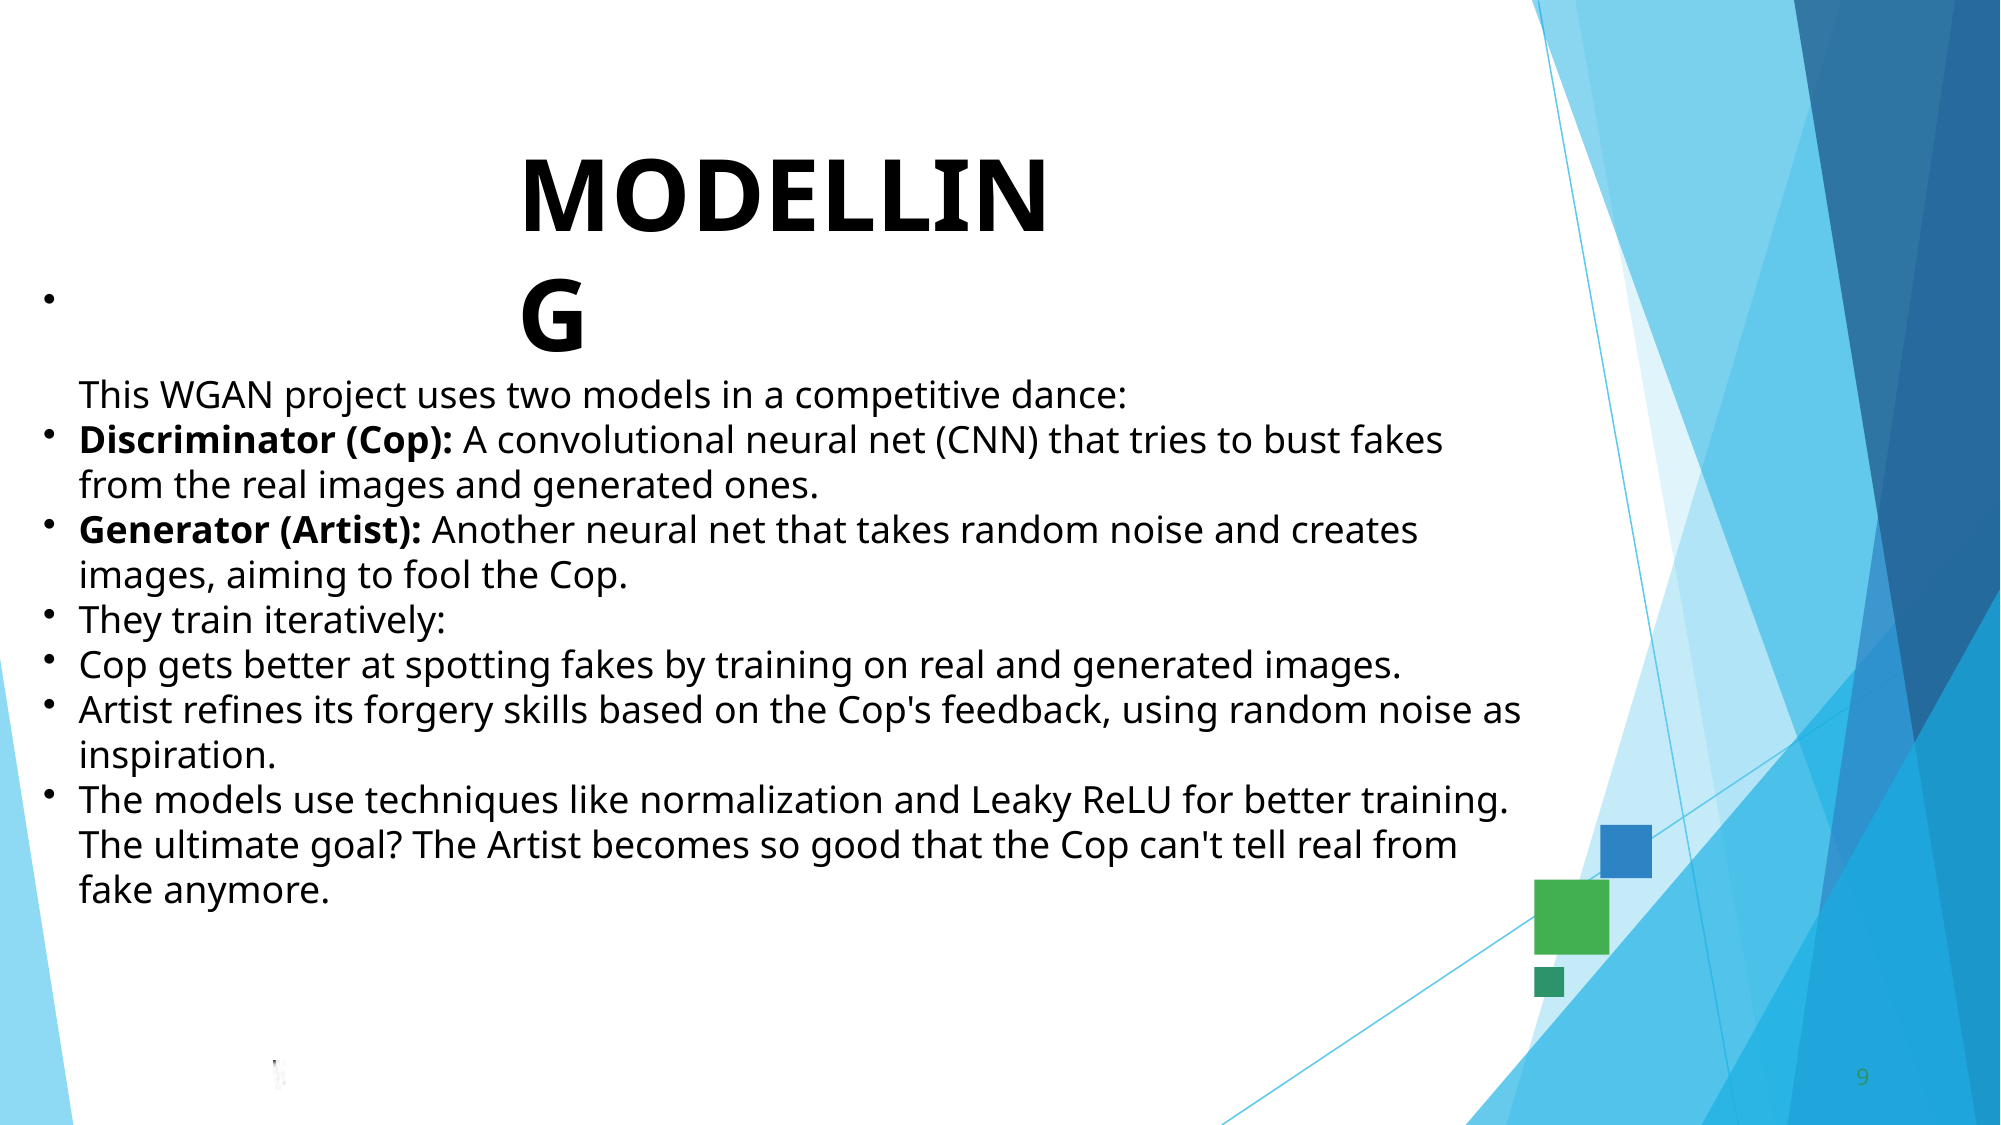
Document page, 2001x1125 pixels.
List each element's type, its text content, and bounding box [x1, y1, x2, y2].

text_box [1534, 879, 1610, 955]
text_box This WGAN project uses two models in a competitive dance: Discriminator (Cop): A convolutional neural net (CNN) that tries to bust fakes from the real images and generated ones. Generator (Artist): Another neural net that takes random noise and creates images, aiming to fool the Cop. They train iteratively: Cop gets better at spotting fakes by training on real and generated images. Artist refines its forgery skills based on the Cop's feedback, using random noise as inspiration. The models use techniques like normalization and Leaky ReLU for better training. The ultimate goal? The Artist becomes so good that the Cop can't tell real from fake anymore. [43, 279, 1530, 1049]
text_box [1534, 967, 1565, 997]
title MODELLING [515, 129, 1058, 372]
slide_number 9 [1849, 1061, 1890, 1125]
picture [273, 1060, 287, 1091]
text_box [1600, 824, 1652, 879]
